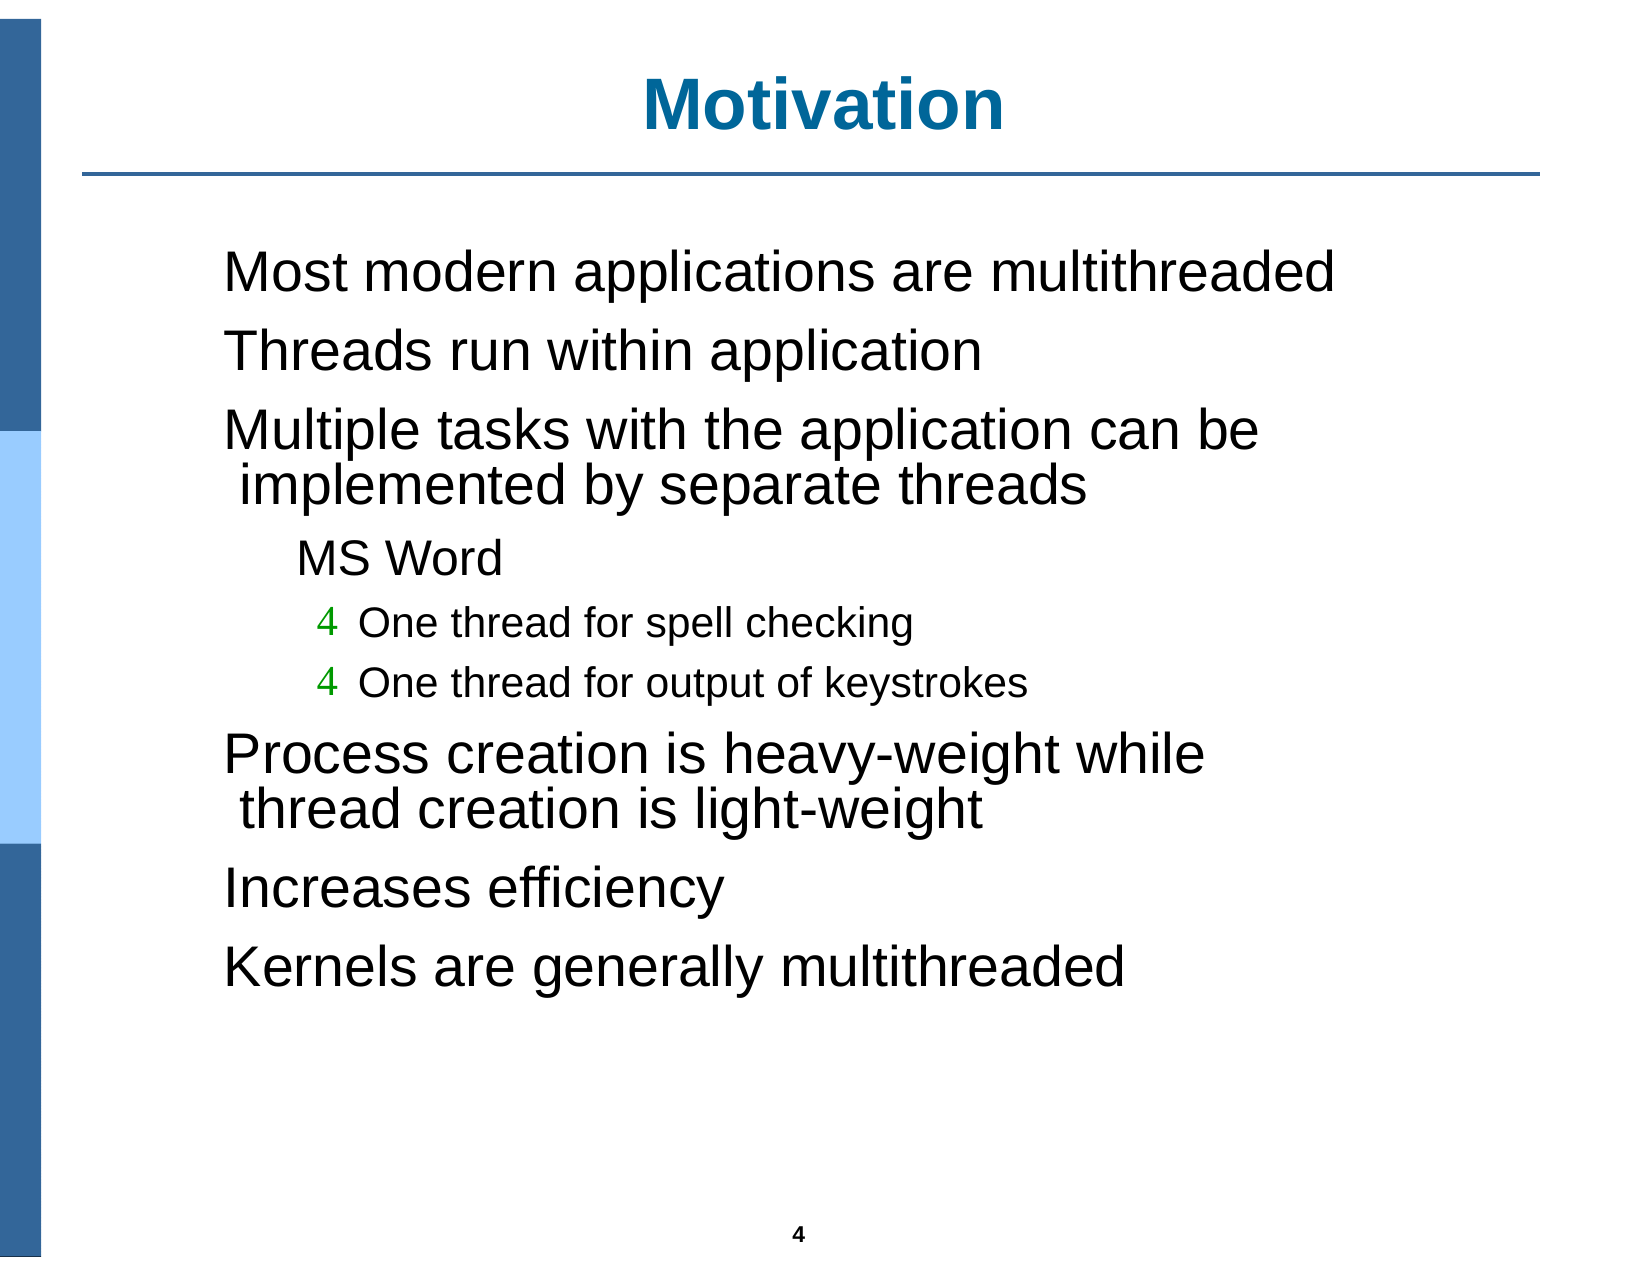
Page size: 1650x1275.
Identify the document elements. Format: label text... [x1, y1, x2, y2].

text_box [786, 1219, 812, 1248]
picture [0, 431, 42, 1257]
title Motivation [639, 54, 1011, 221]
text_box Most modern applications are multithreaded Threads run within application Multiple tasks with the application can be implemented by separate threads MS Word One thread for spell checking One thread for output of keystrokes Process creation is heavy-weight while thread creation is light-weight Increases efficiency Kernels are generally multithreaded [159, 221, 1340, 998]
